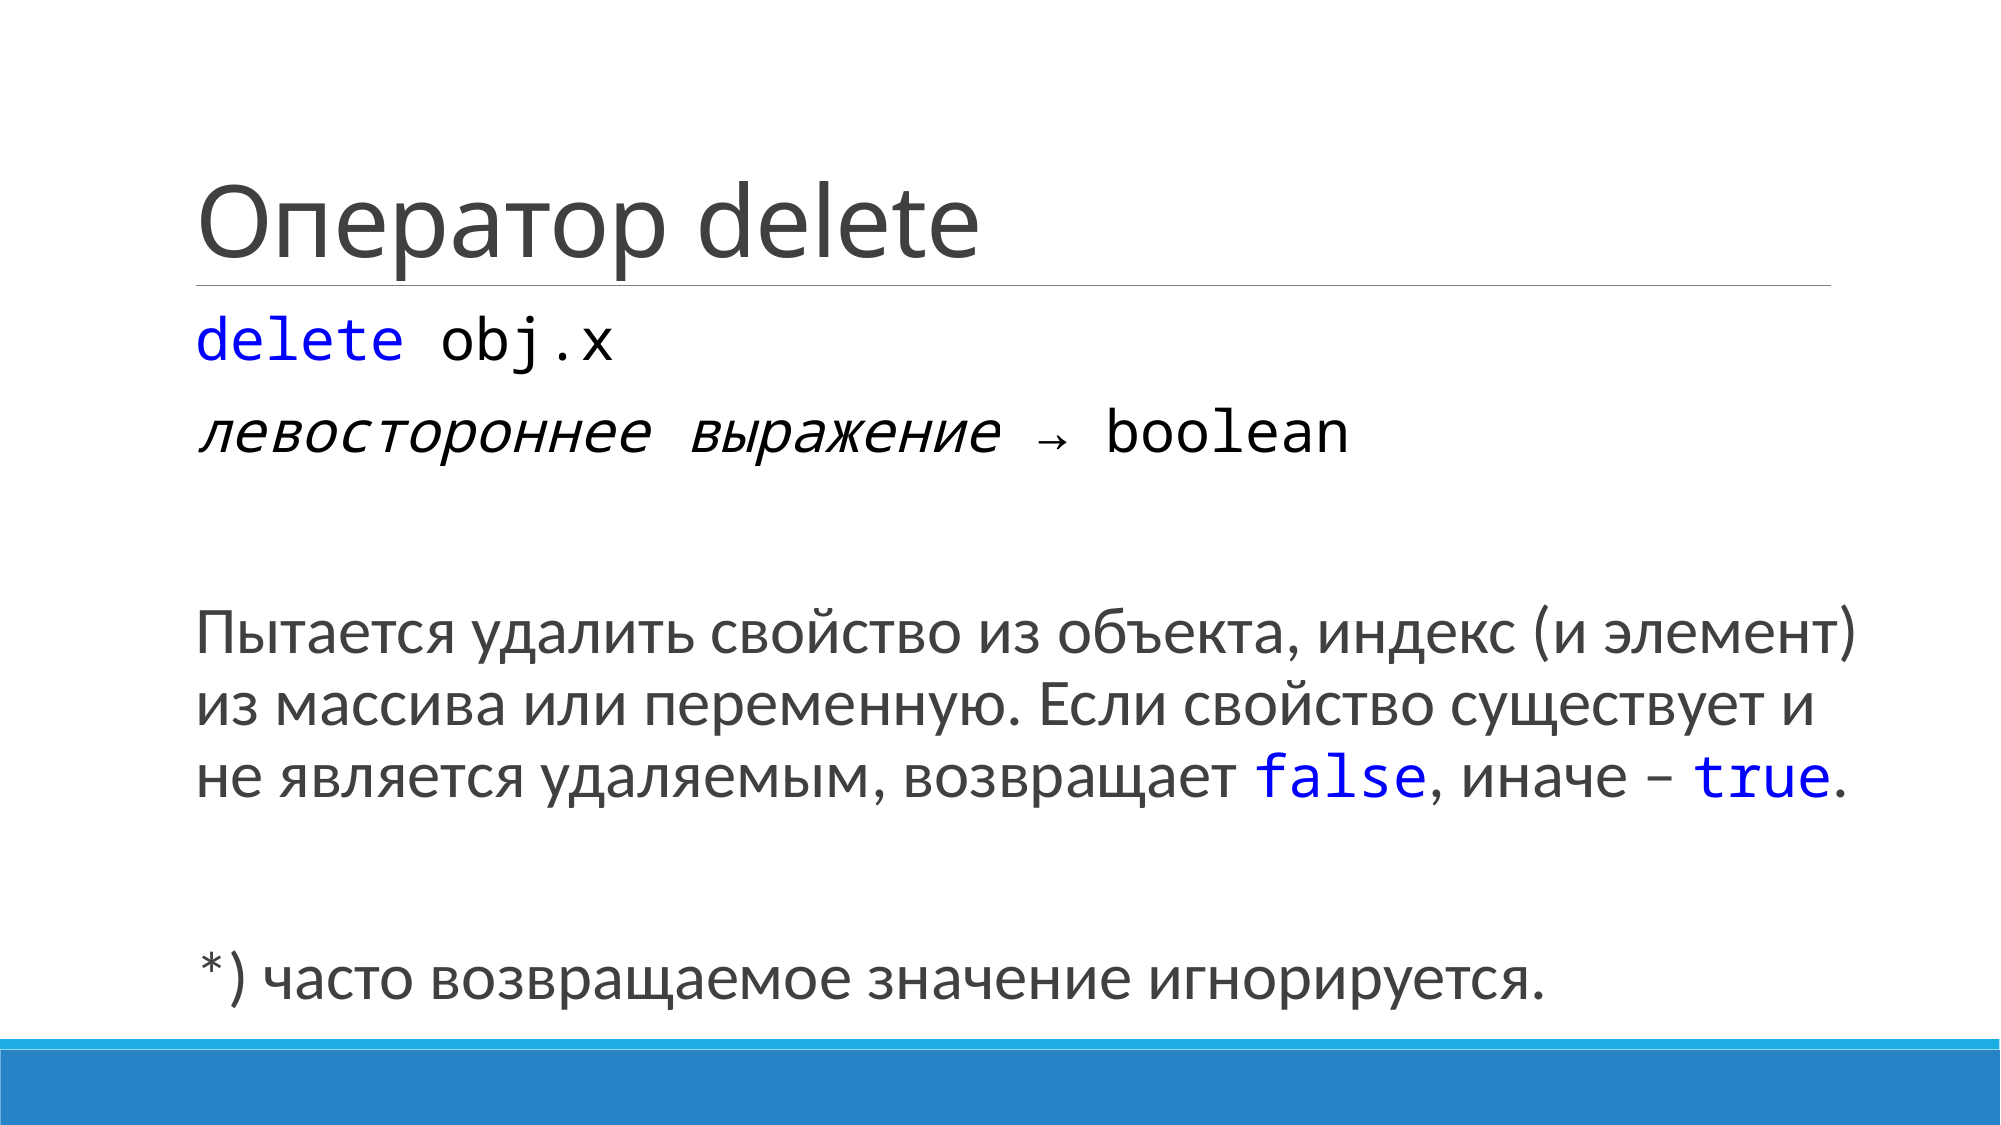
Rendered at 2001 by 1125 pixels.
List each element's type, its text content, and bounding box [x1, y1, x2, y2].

list delete obj.x левостороннее выражение → boolean Пытается удалить свойство из объекта, индекс (и элемент) из массива или переменную. Если свойство существует и не является удаляемым, возвращает false, иначе – true. *) часто возвращаемое значение игнорируется. [180, 302, 1861, 963]
title Оператор delete [180, 47, 1830, 285]
